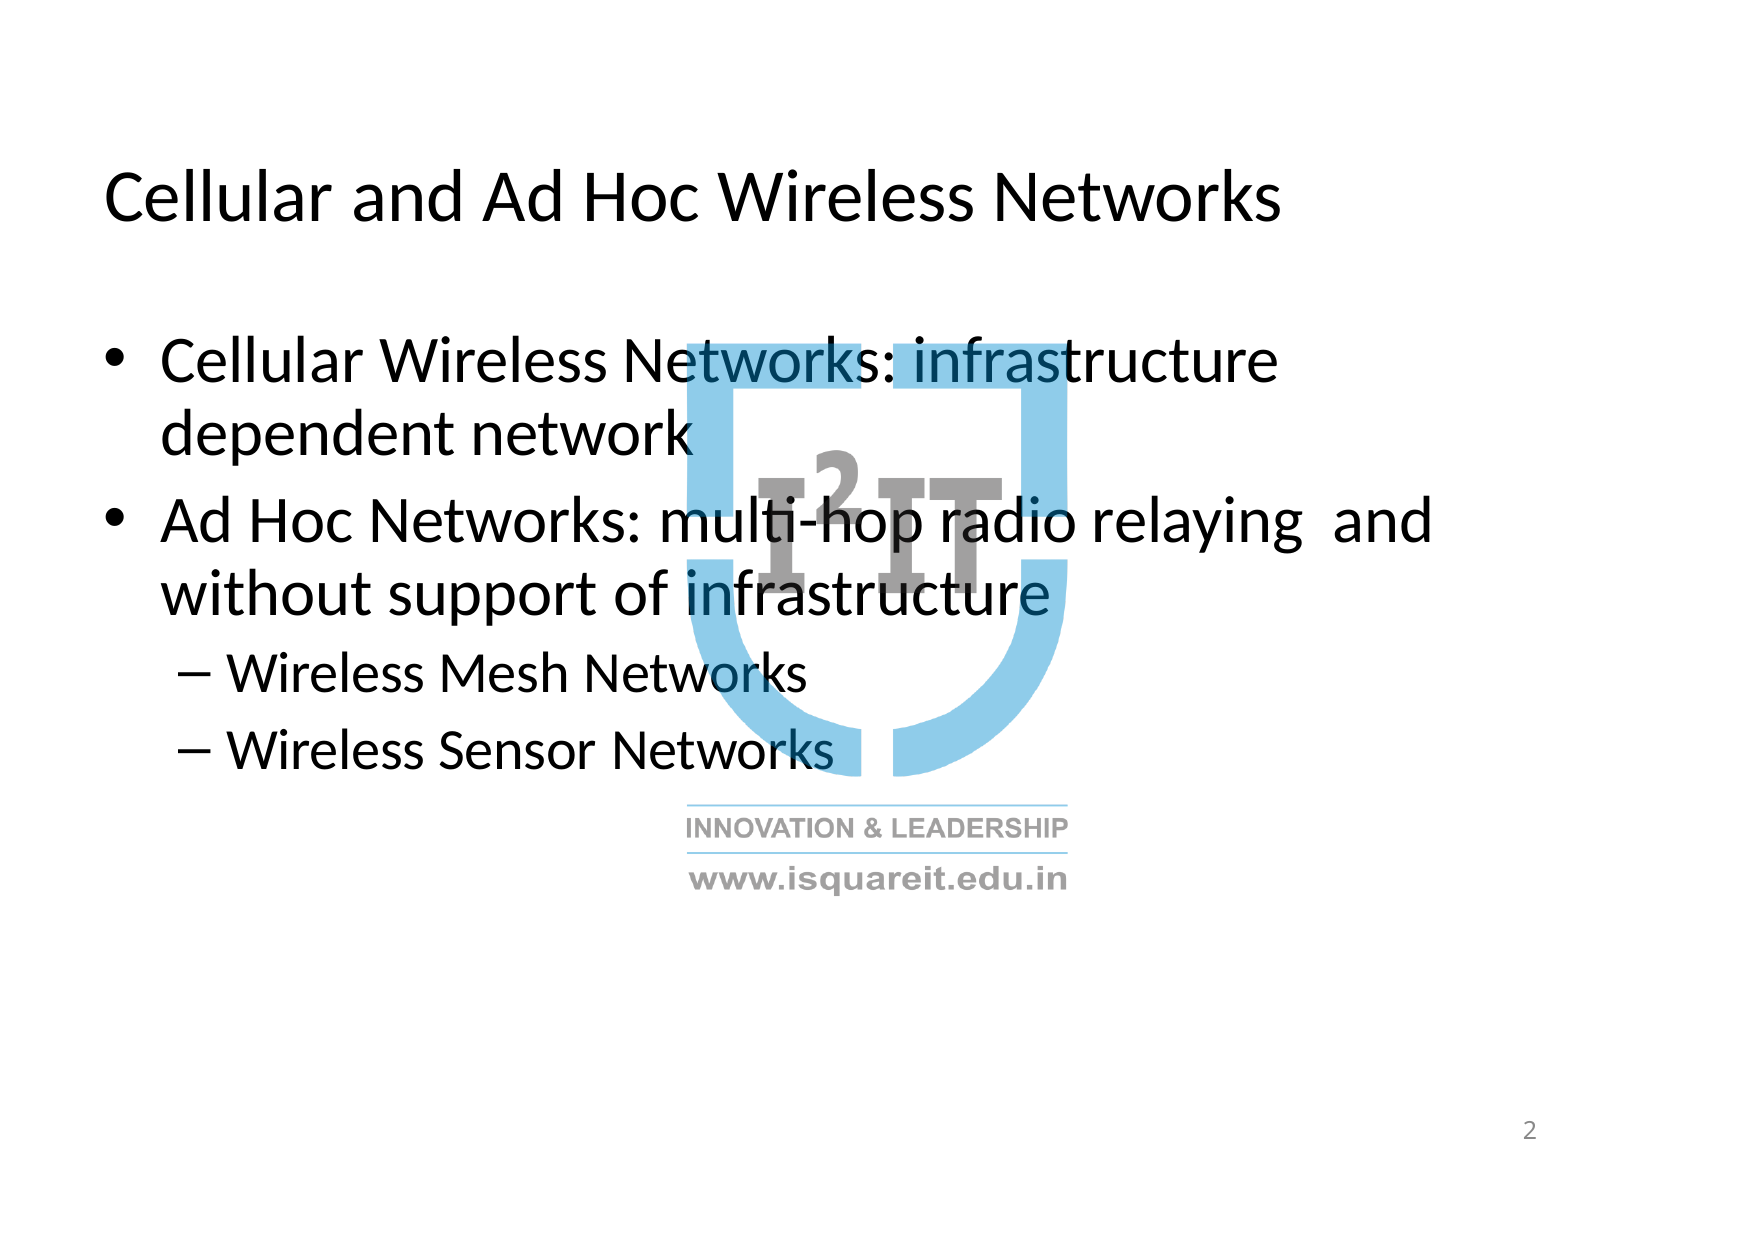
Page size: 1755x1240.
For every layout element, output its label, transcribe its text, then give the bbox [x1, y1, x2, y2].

text_box [126, 782, 1627, 1183]
text_box Cellular Wireless Networks: infrastructure dependent network Ad Hoc Networks: multi-hop radio relaying and without support of infrastructure Wireless Mesh Networks Wireless Sensor Networks [102, 312, 1703, 782]
picture [652, 320, 1102, 919]
slide_number 2 [1502, 1112, 1543, 1240]
title Cellular and Ad Hoc Wireless Networks [102, 144, 1678, 312]
